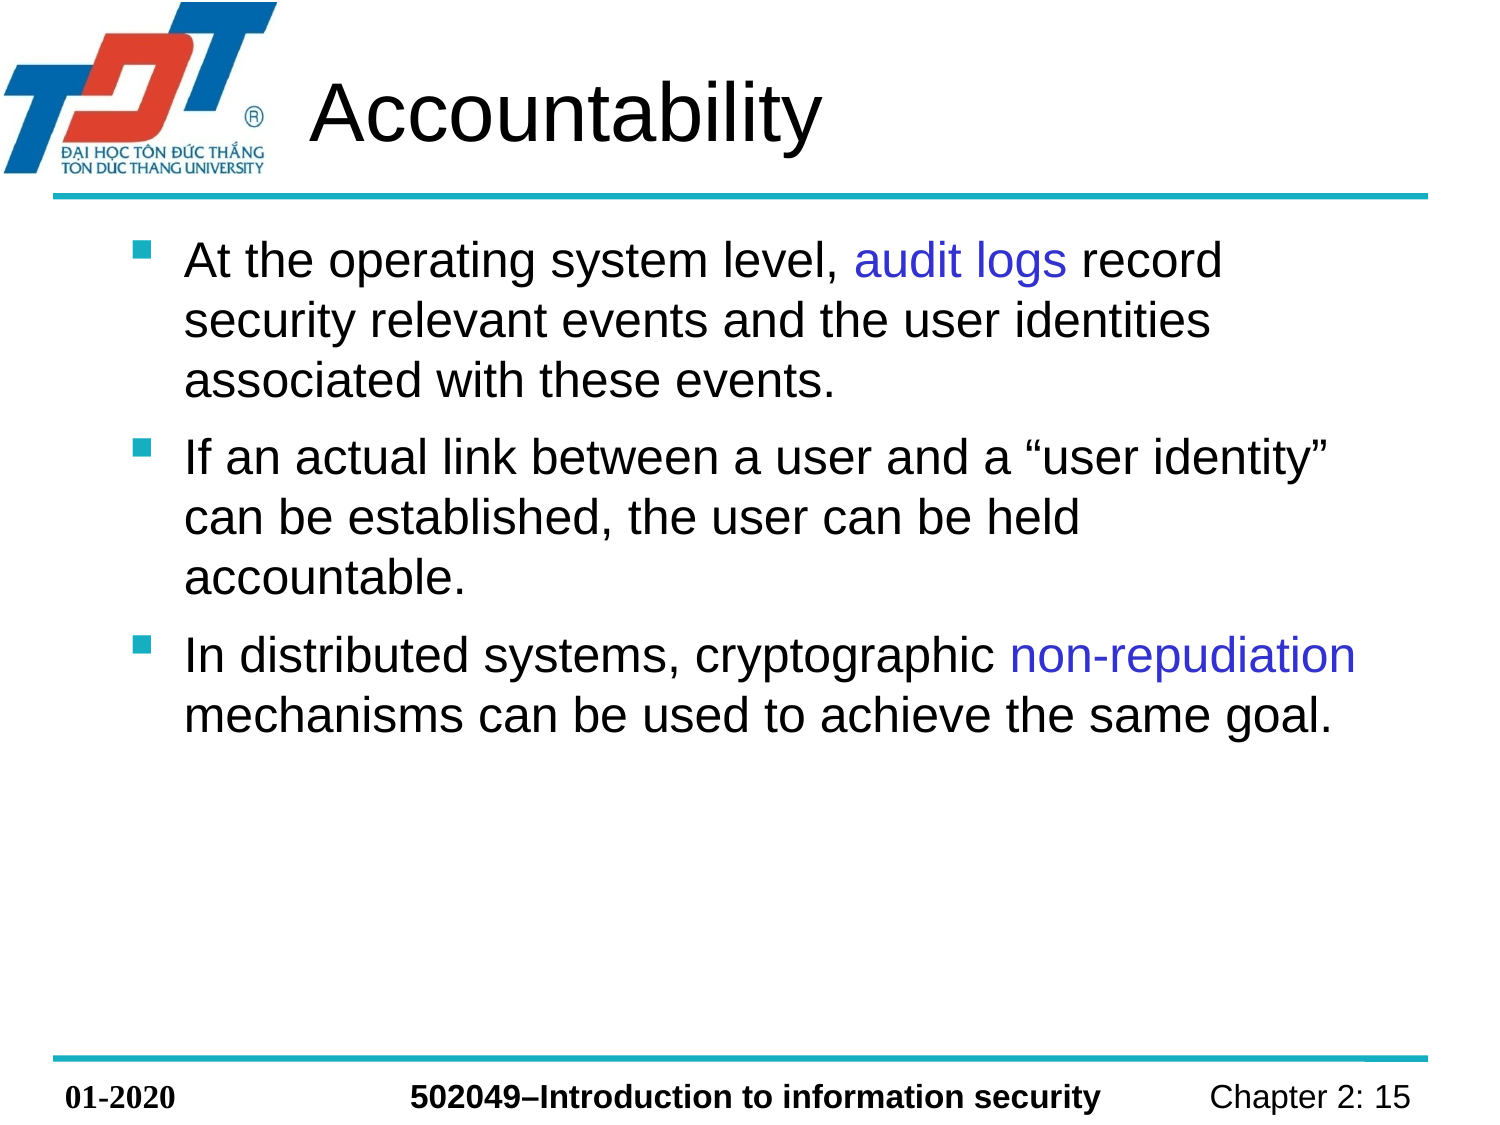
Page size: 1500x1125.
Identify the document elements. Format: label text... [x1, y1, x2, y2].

picture [3, 2, 277, 174]
title Accountability [295, 42, 1500, 173]
list At the operating system level, audit logs record security relevant events and the user identities associated with these events. If an actual link between a user and a “user identity” can be established, the user can be held accountable. In distributed systems, cryptographic non-repudiation mechanisms can be used to achieve the same goal. [112, 220, 1388, 1035]
